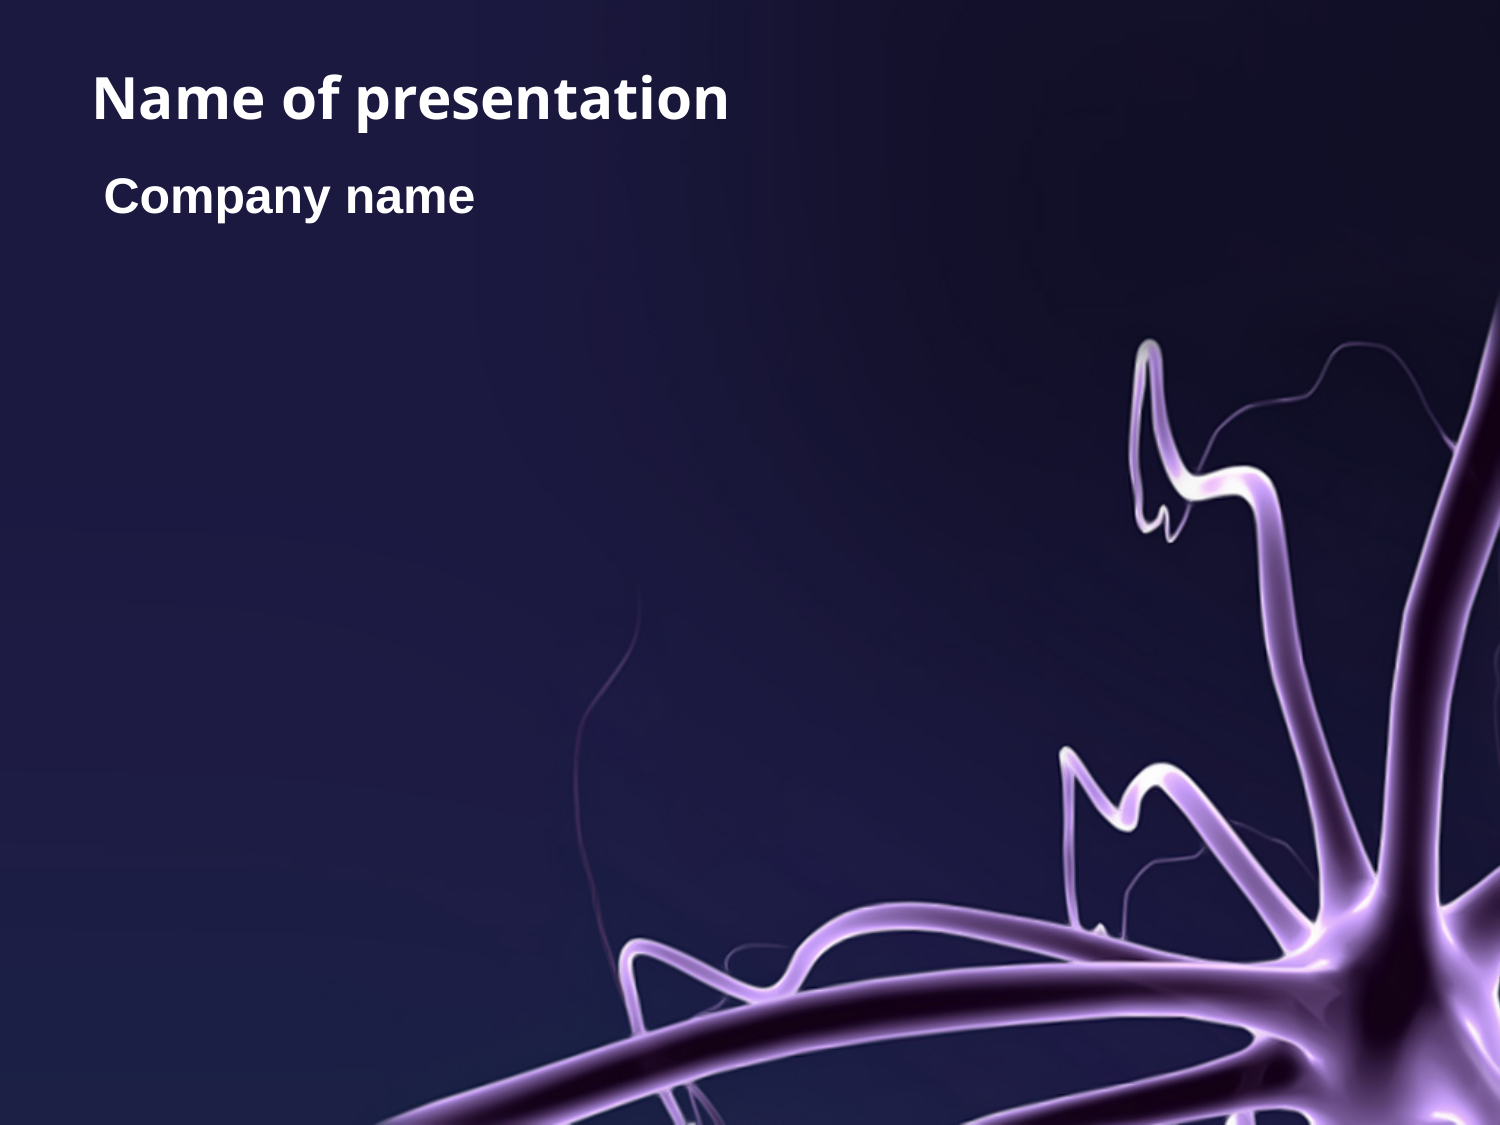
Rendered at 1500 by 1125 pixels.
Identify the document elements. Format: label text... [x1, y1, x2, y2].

subtitle Company name [88, 163, 938, 209]
title Name of presentation [76, 54, 975, 138]
picture [0, 0, 1500, 1125]
